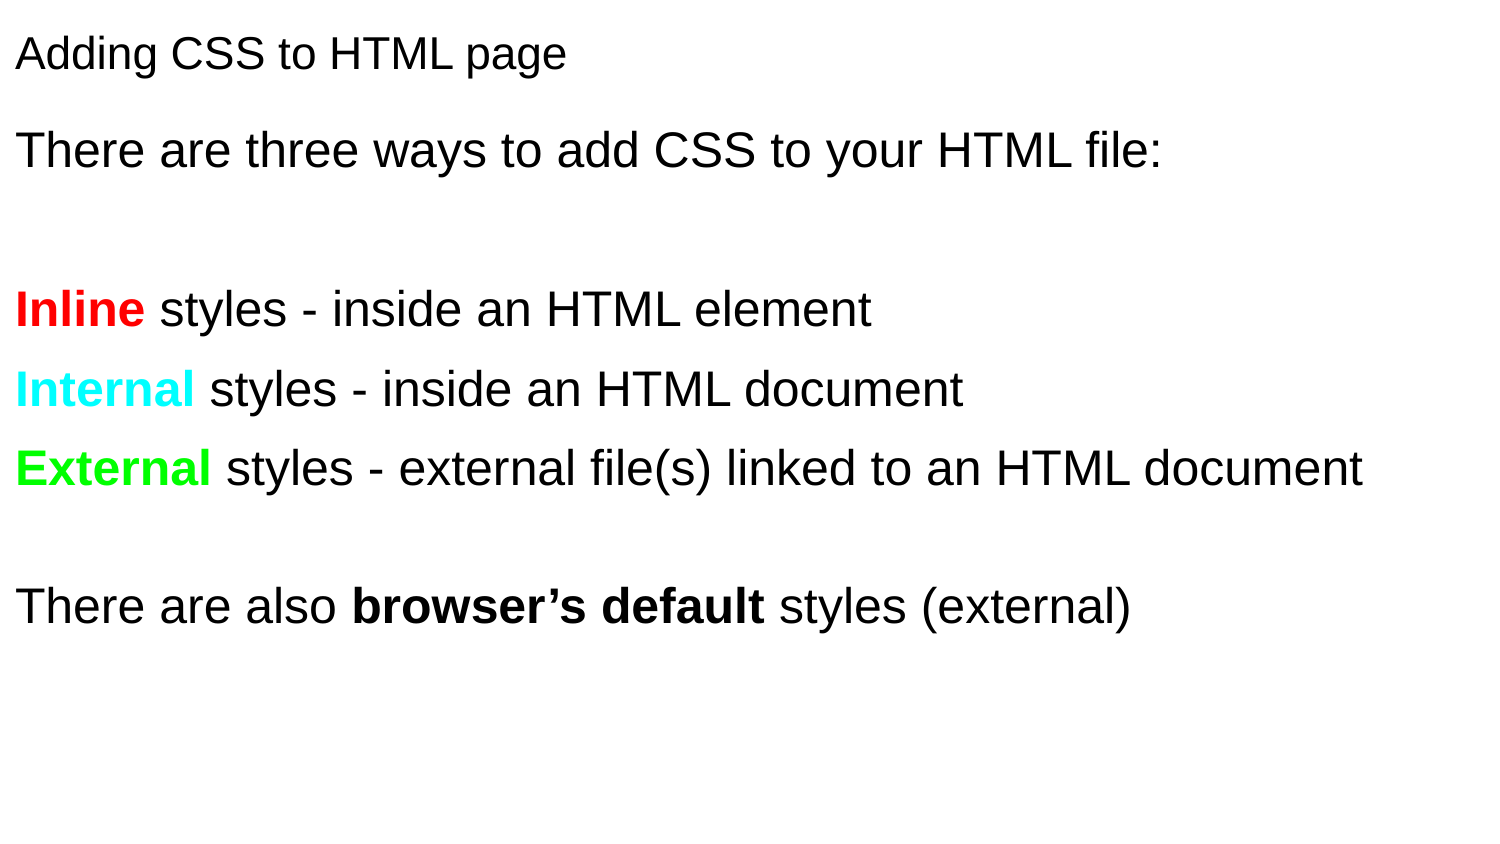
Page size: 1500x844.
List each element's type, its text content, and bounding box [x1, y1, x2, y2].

title Adding CSS to HTML page [0, 0, 1500, 93]
list There are three ways to add CSS to your HTML file: Inline styles - inside an HTML element Internal styles - inside an HTML document External styles - external file(s) linked to an HTML document There are also browser’s default styles (external) [0, 93, 1500, 844]
